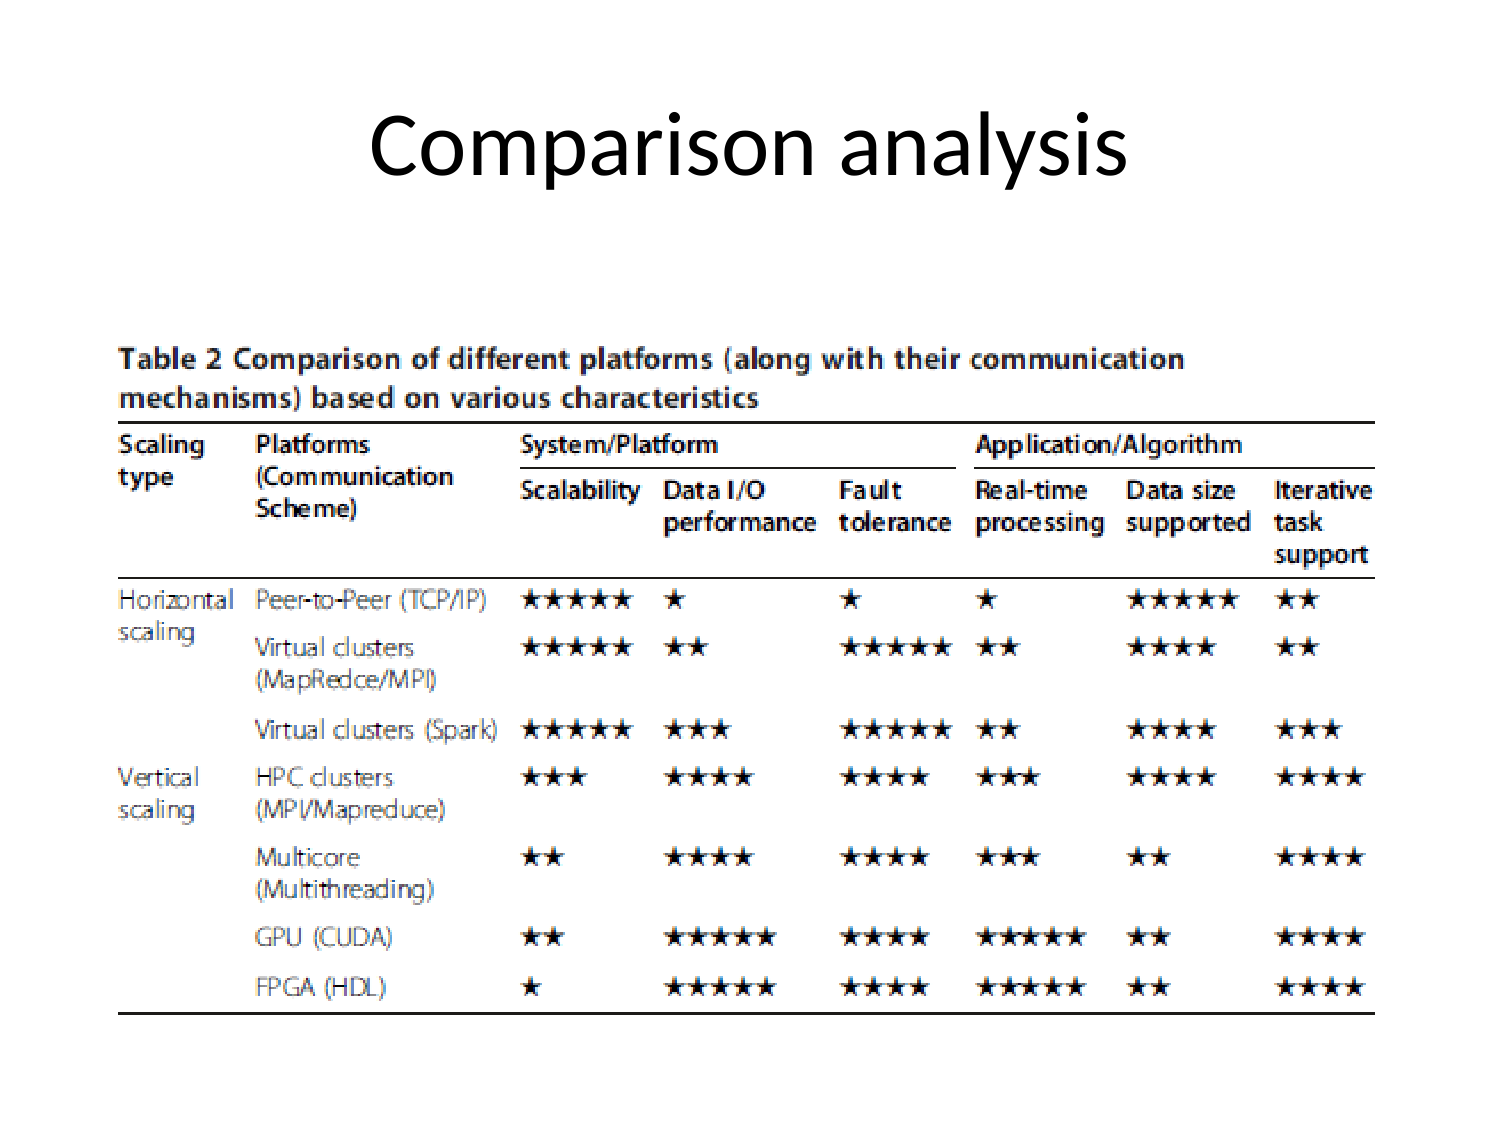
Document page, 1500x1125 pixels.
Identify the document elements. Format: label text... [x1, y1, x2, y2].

title Comparison analysis [75, 45, 1425, 233]
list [74, 312, 1424, 1051]
